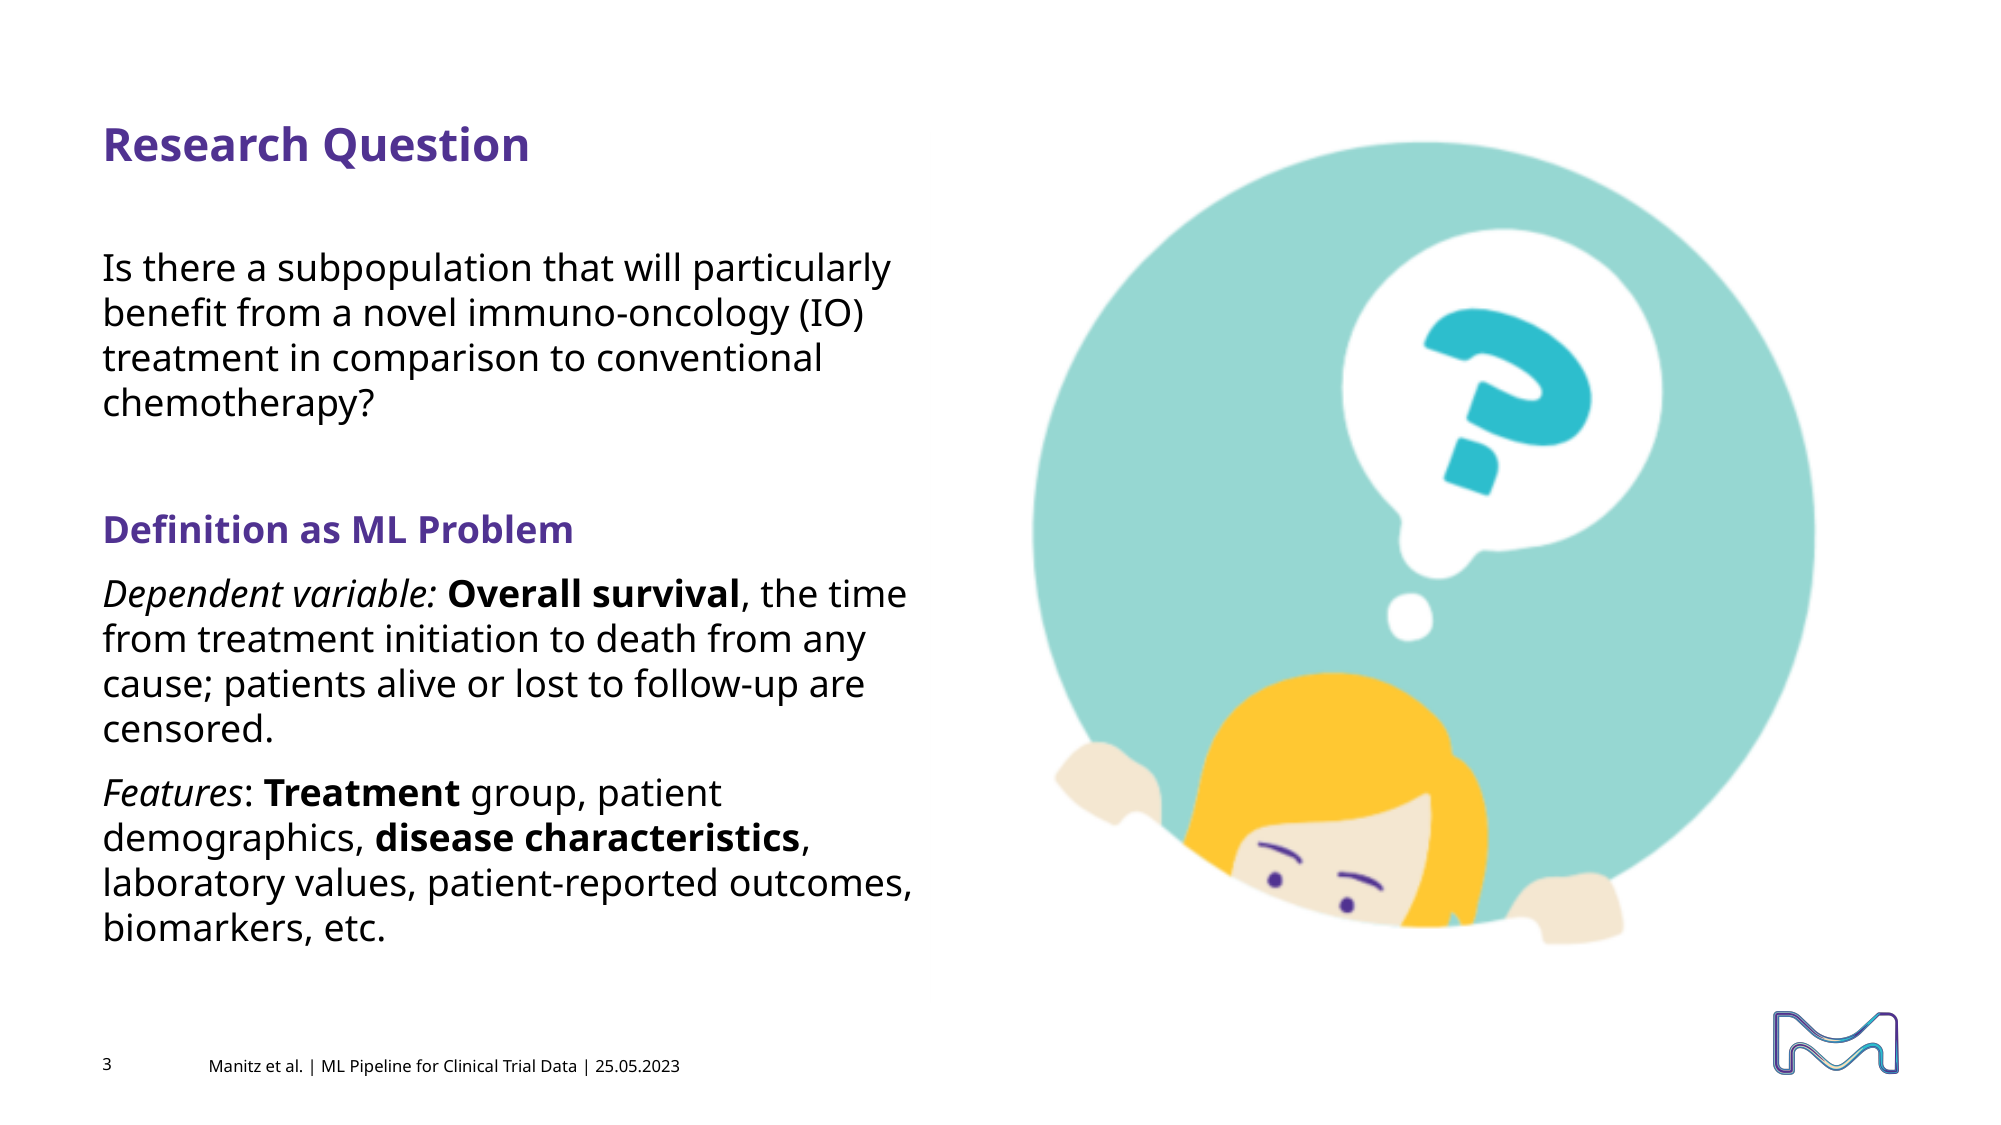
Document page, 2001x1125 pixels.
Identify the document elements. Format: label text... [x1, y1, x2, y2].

title Research Question [102, 119, 1898, 174]
footer Manitz et al. | ML Pipeline for Clinical Trial Data | 25.05.2023 [209, 1046, 1639, 1083]
picture [1773, 1011, 1899, 1075]
picture [928, 132, 1898, 1003]
list Is there a subpopulation that will particularly benefit from a novel immuno-oncology (IO) treatment in comparison to conventional chemotherapy? Definition as ML Problem Dependent variable: Overall survival, the time from treatment initiation to death from any cause; patients alive or lost to follow-up are censored. Features: Treatment group, patient demographics, disease characteristics, laboratory values, patient-reported outcomes, biomarkers, etc. [102, 243, 923, 1000]
slide_number 3 [102, 1046, 209, 1083]
